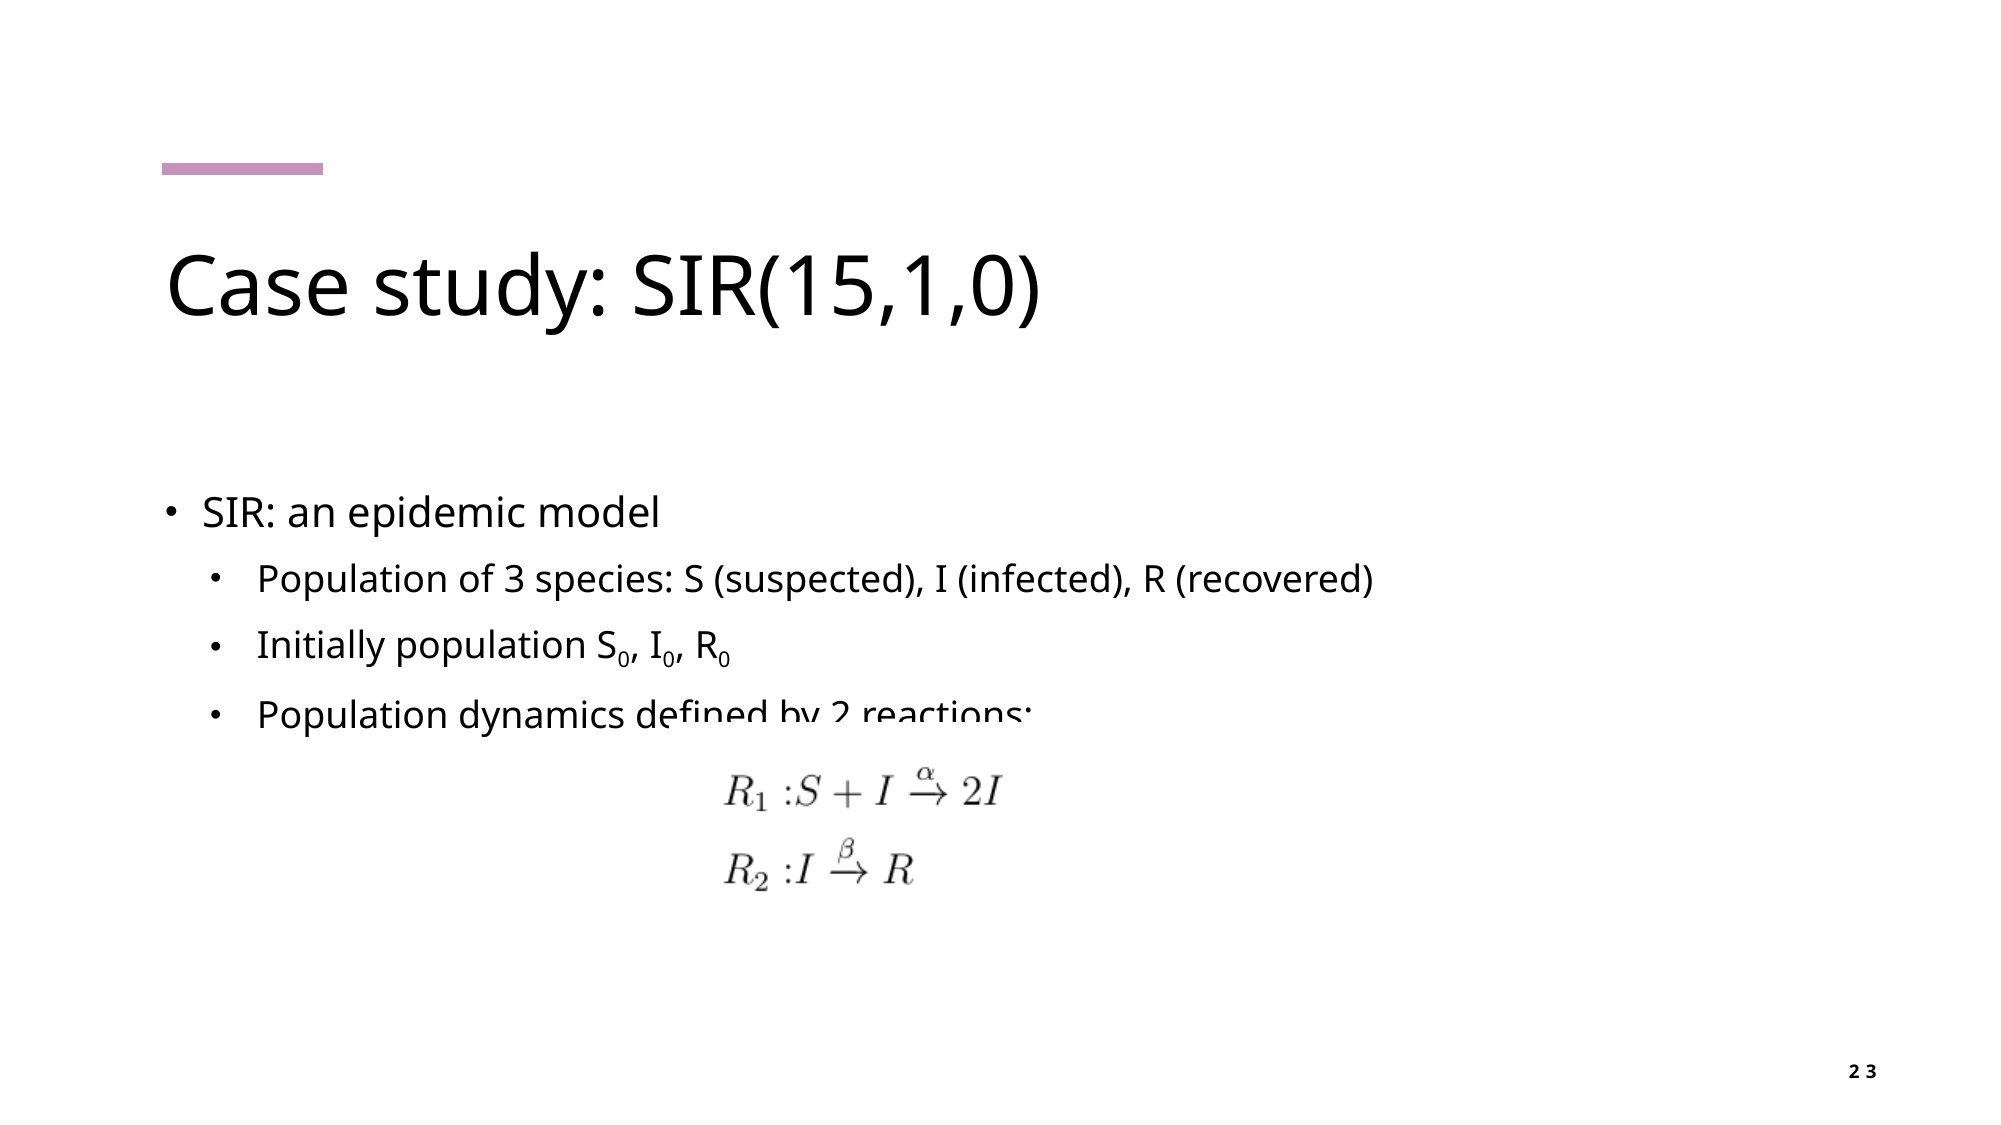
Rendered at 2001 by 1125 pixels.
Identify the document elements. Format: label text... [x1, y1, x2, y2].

slide_number 23 [1772, 1042, 1892, 1103]
list SIR: an epidemic model Population of 3 species: S (suspected), I (infected), R (recovered) Initially population S0, I0, R0 Population dynamics defined by 2 reactions: [150, 468, 1850, 975]
picture [669, 722, 1036, 910]
title Case study: SIR(15,1,0) [150, 224, 1850, 441]
